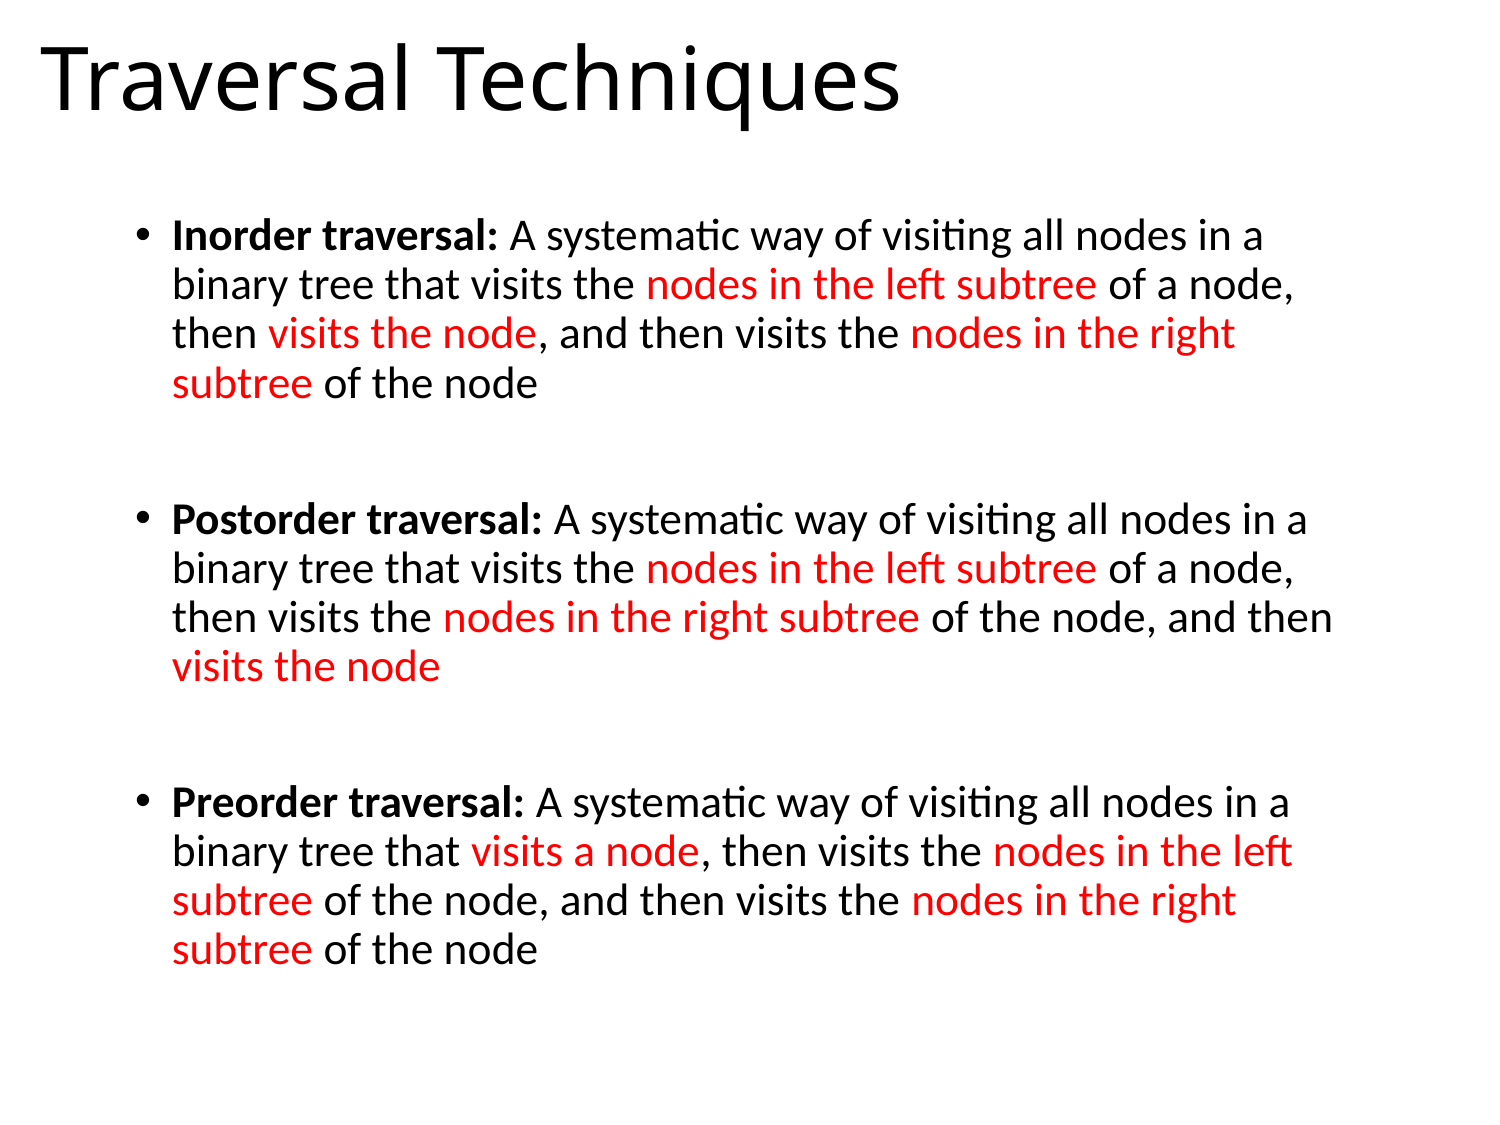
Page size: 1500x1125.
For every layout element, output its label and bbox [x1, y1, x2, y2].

list [120, 204, 1380, 990]
title [25, 26, 1469, 138]
